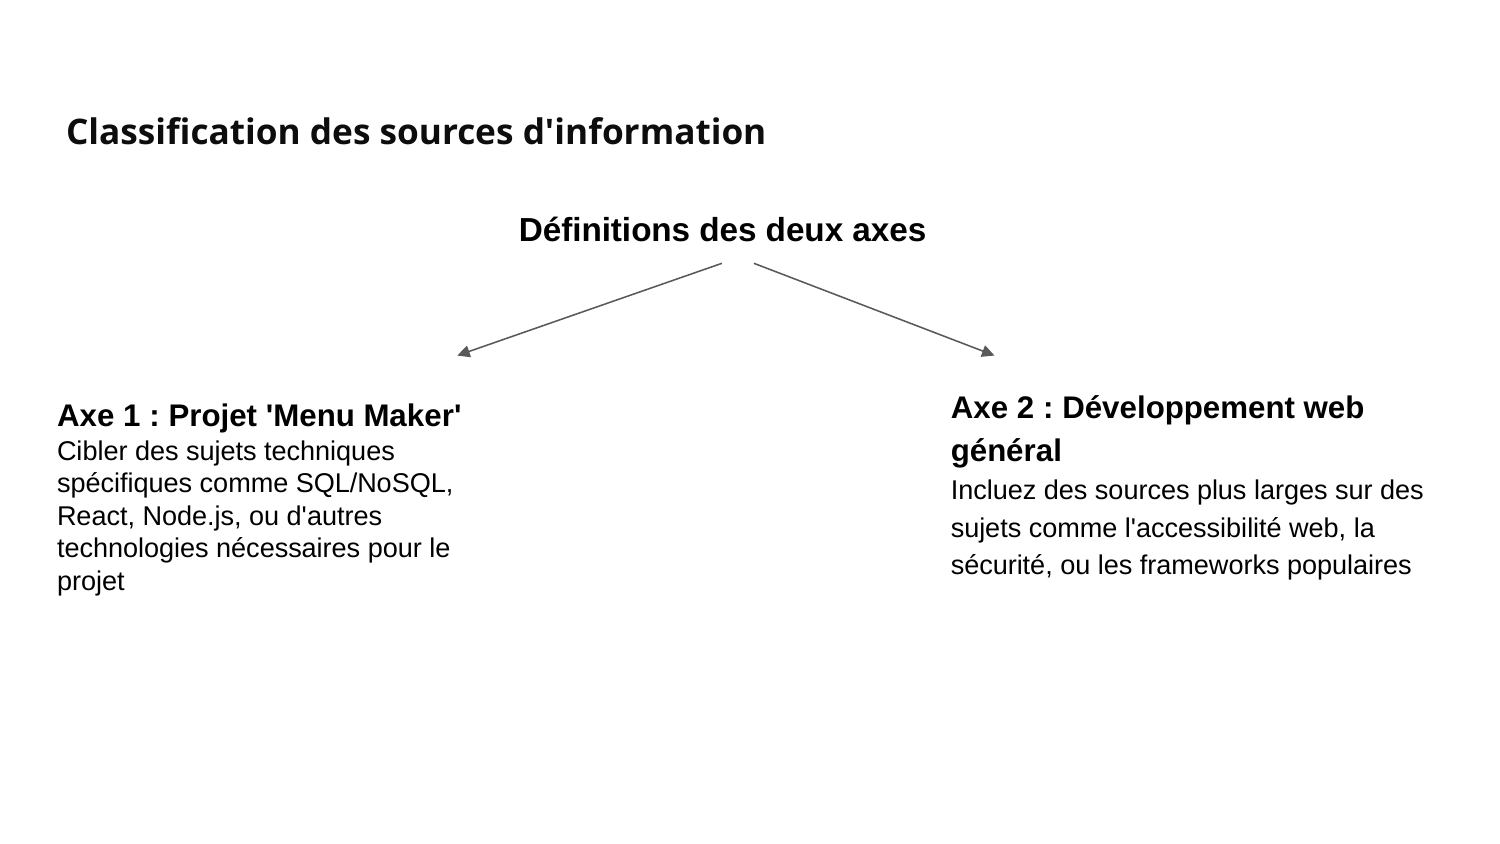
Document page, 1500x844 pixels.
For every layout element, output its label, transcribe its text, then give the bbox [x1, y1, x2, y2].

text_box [753, 263, 995, 356]
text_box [456, 263, 723, 356]
text_box Axe 1 : Projet 'Menu Maker' Cibler des sujets techniques spécifiques comme SQL/NoSQL, React, Node.js, ou d'autres technologies nécessaires pour le projet [42, 380, 535, 611]
text_box Axe 2 : Développement web général Incluez des sources plus larges sur des sujets comme l'accessibilité web, la sécurité, ou les frameworks populaires [935, 366, 1468, 595]
title Classification des sources d'information [51, 72, 1449, 167]
text_box Définitions des deux axes [503, 153, 996, 263]
